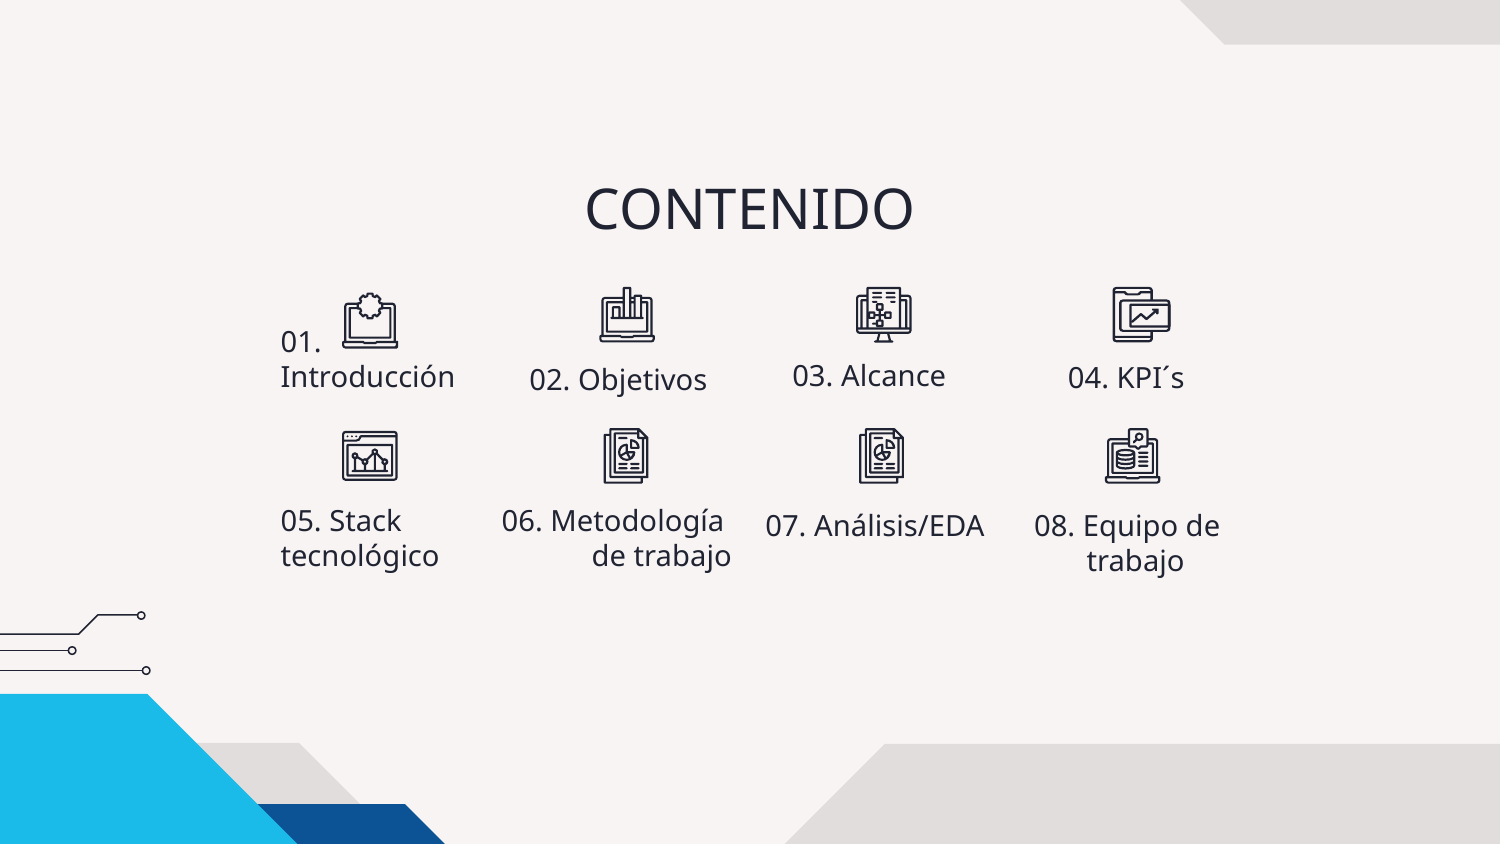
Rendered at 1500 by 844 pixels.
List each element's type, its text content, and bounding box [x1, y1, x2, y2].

text_box [342, 292, 399, 343]
subtitle 07. Análisis/EDA [675, 492, 1074, 558]
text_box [858, 427, 905, 484]
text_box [855, 286, 912, 343]
title CONTENIDO [118, 157, 1382, 252]
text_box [1104, 427, 1161, 484]
subtitle 05. Stack tecnológico [190, 522, 573, 588]
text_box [341, 430, 398, 482]
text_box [603, 427, 649, 484]
text_box [599, 286, 655, 343]
subtitle 06. Metodología de trabajo [573, 522, 810, 588]
subtitle 01. Introducción [190, 343, 499, 409]
subtitle 02. Objetivos [439, 346, 748, 412]
subtitle 04. KPI´s [977, 345, 1286, 410]
subtitle 03. Alcance [702, 342, 1010, 408]
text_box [1112, 286, 1171, 343]
subtitle 08. Equipo de trabajo [944, 517, 1395, 592]
